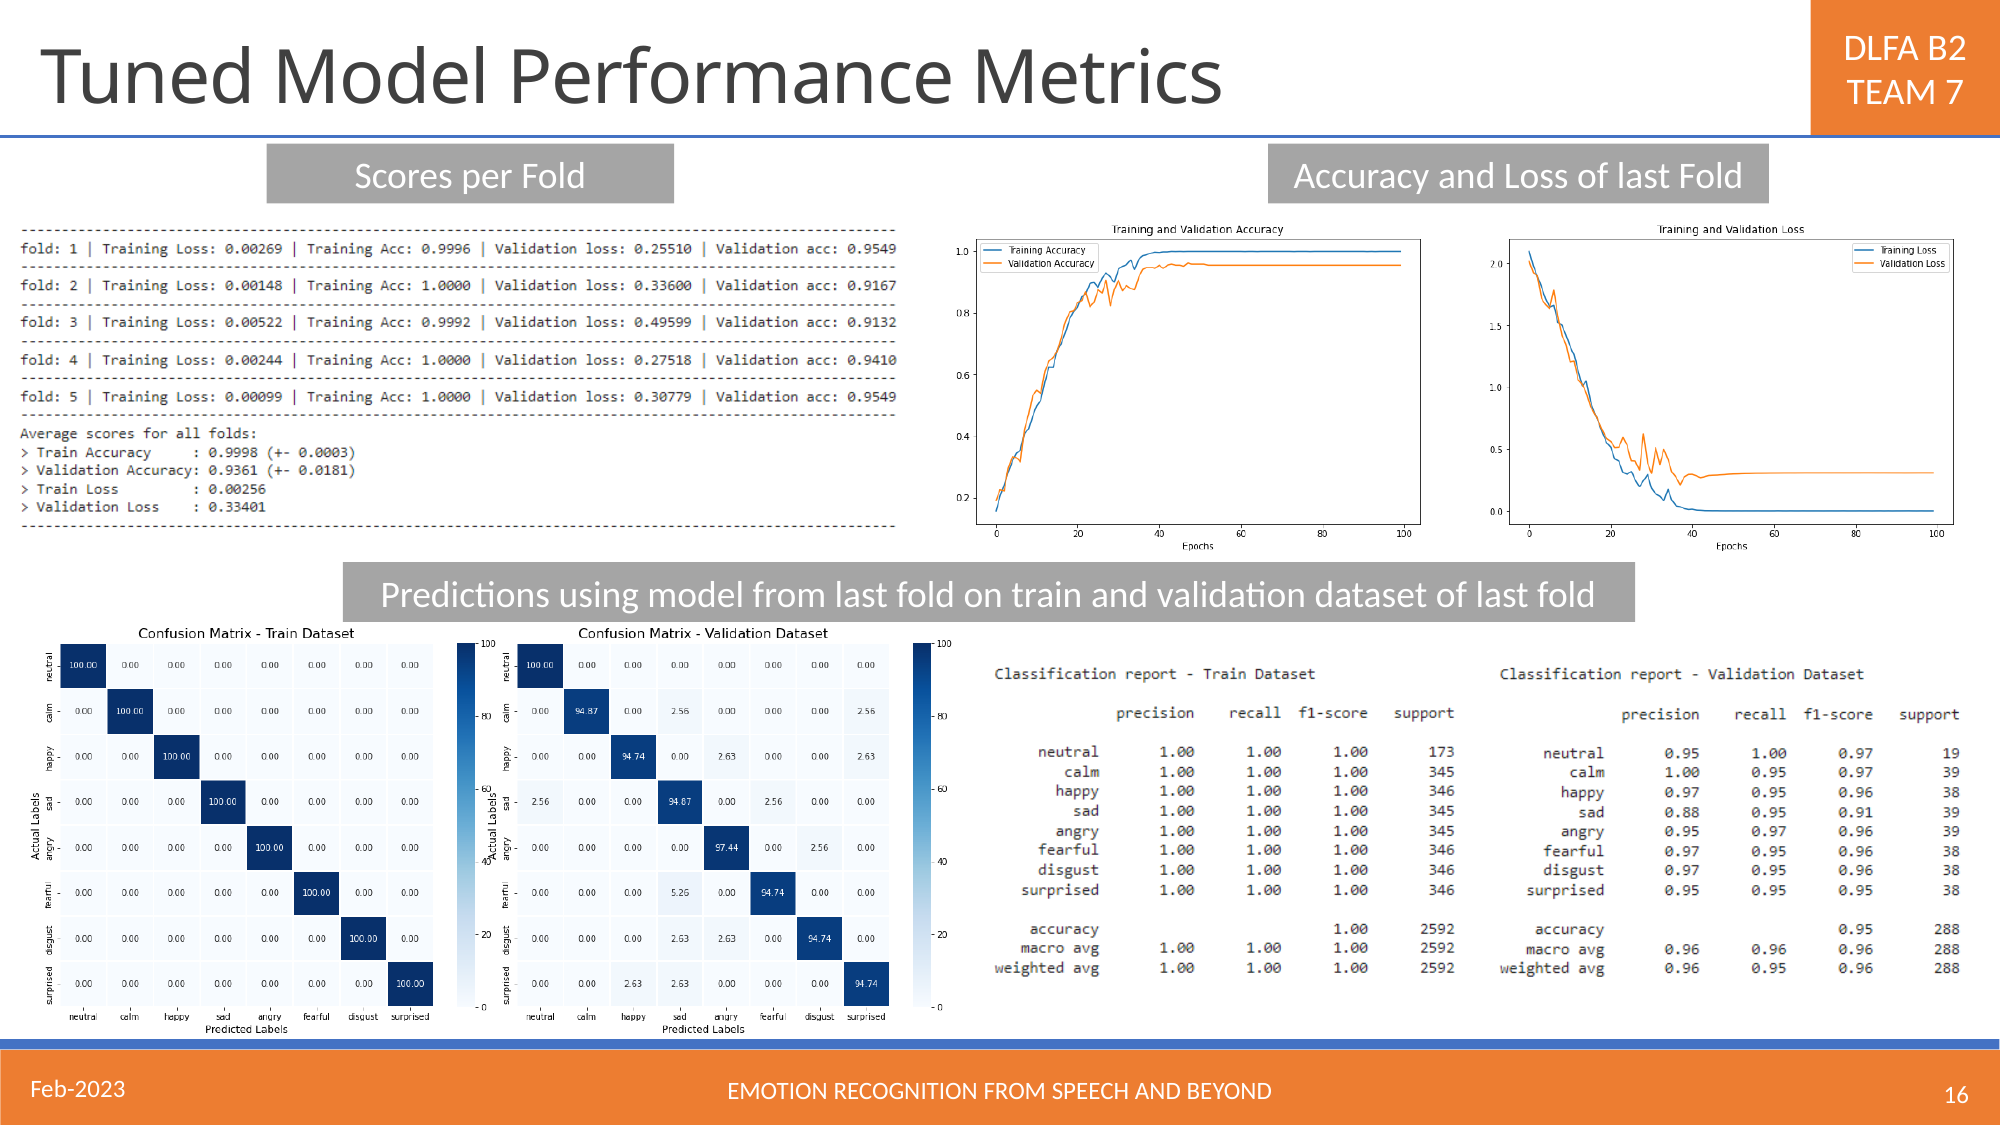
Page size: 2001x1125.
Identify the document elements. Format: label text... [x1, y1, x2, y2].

footer Emotion Recognition From Speech and Beyond [604, 1059, 1396, 1120]
text_box Scores per Fold [266, 143, 675, 204]
picture [14, 224, 906, 534]
text_box Accuracy and Loss of last Fold [1268, 143, 1769, 204]
picture [25, 622, 959, 1042]
slide_number 16 [1768, 1063, 1985, 1124]
text_box Tuned Model Performance Metrics [25, 0, 1676, 127]
picture [983, 659, 1466, 983]
picture [1481, 663, 1980, 987]
picture [949, 217, 1959, 558]
slide_number Feb-2023 [15, 1057, 421, 1118]
text_box Predictions using model from last fold on train and validation dataset of last fold [342, 562, 1636, 622]
